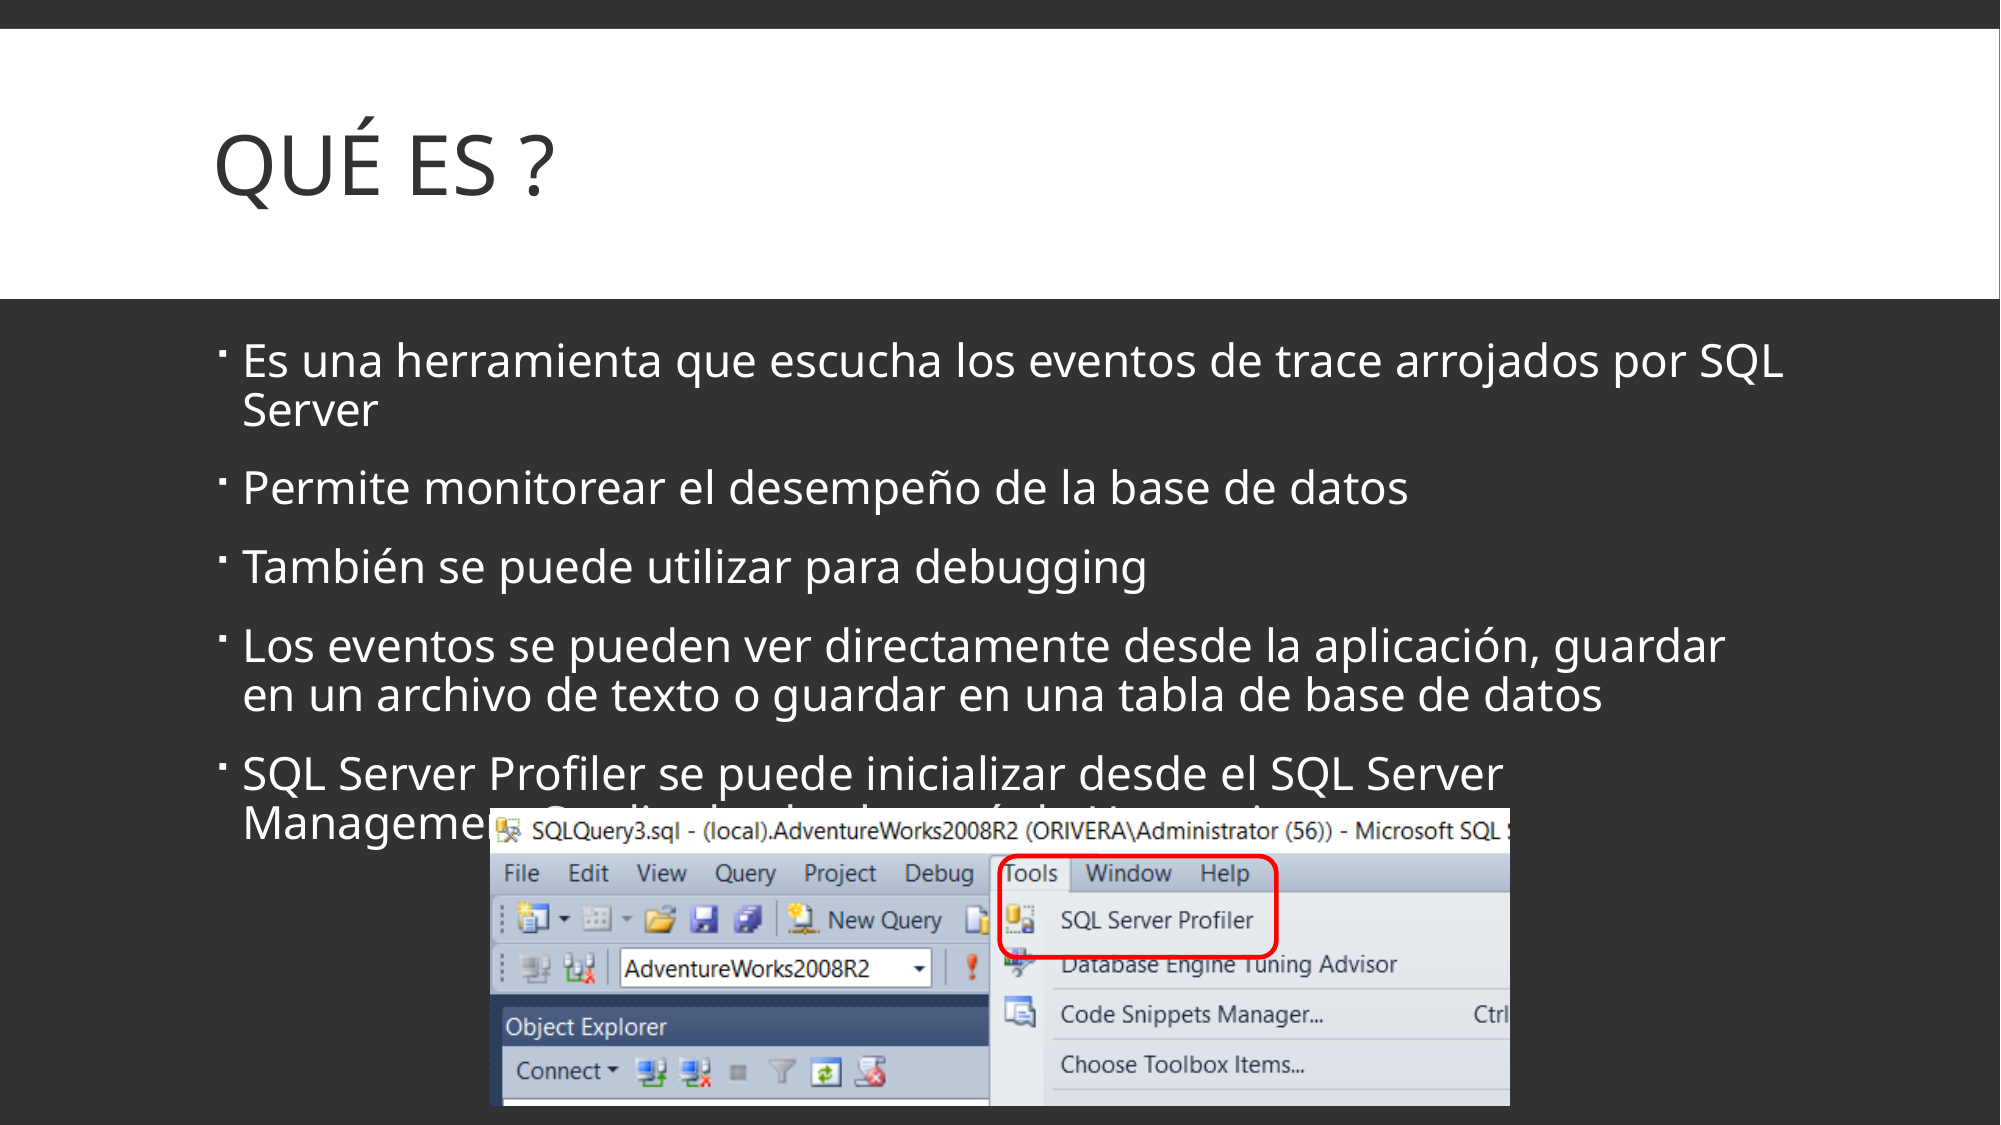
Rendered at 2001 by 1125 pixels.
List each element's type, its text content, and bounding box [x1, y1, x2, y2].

list Es una herramienta que escucha los eventos de trace arrojados por SQL Server Permite monitorear el desempeño de la base de datos También se puede utilizar para debugging Los eventos se pueden ver directamente desde la aplicación, guardar en un archivo de texto o guardar en una tabla de base de datos SQL Server Profiler se puede inicializar desde el SQL Server Management Studio desde el menú de Herramientas [197, 329, 1803, 1020]
picture [490, 808, 1510, 1106]
title Qué es ? [197, 46, 1803, 295]
